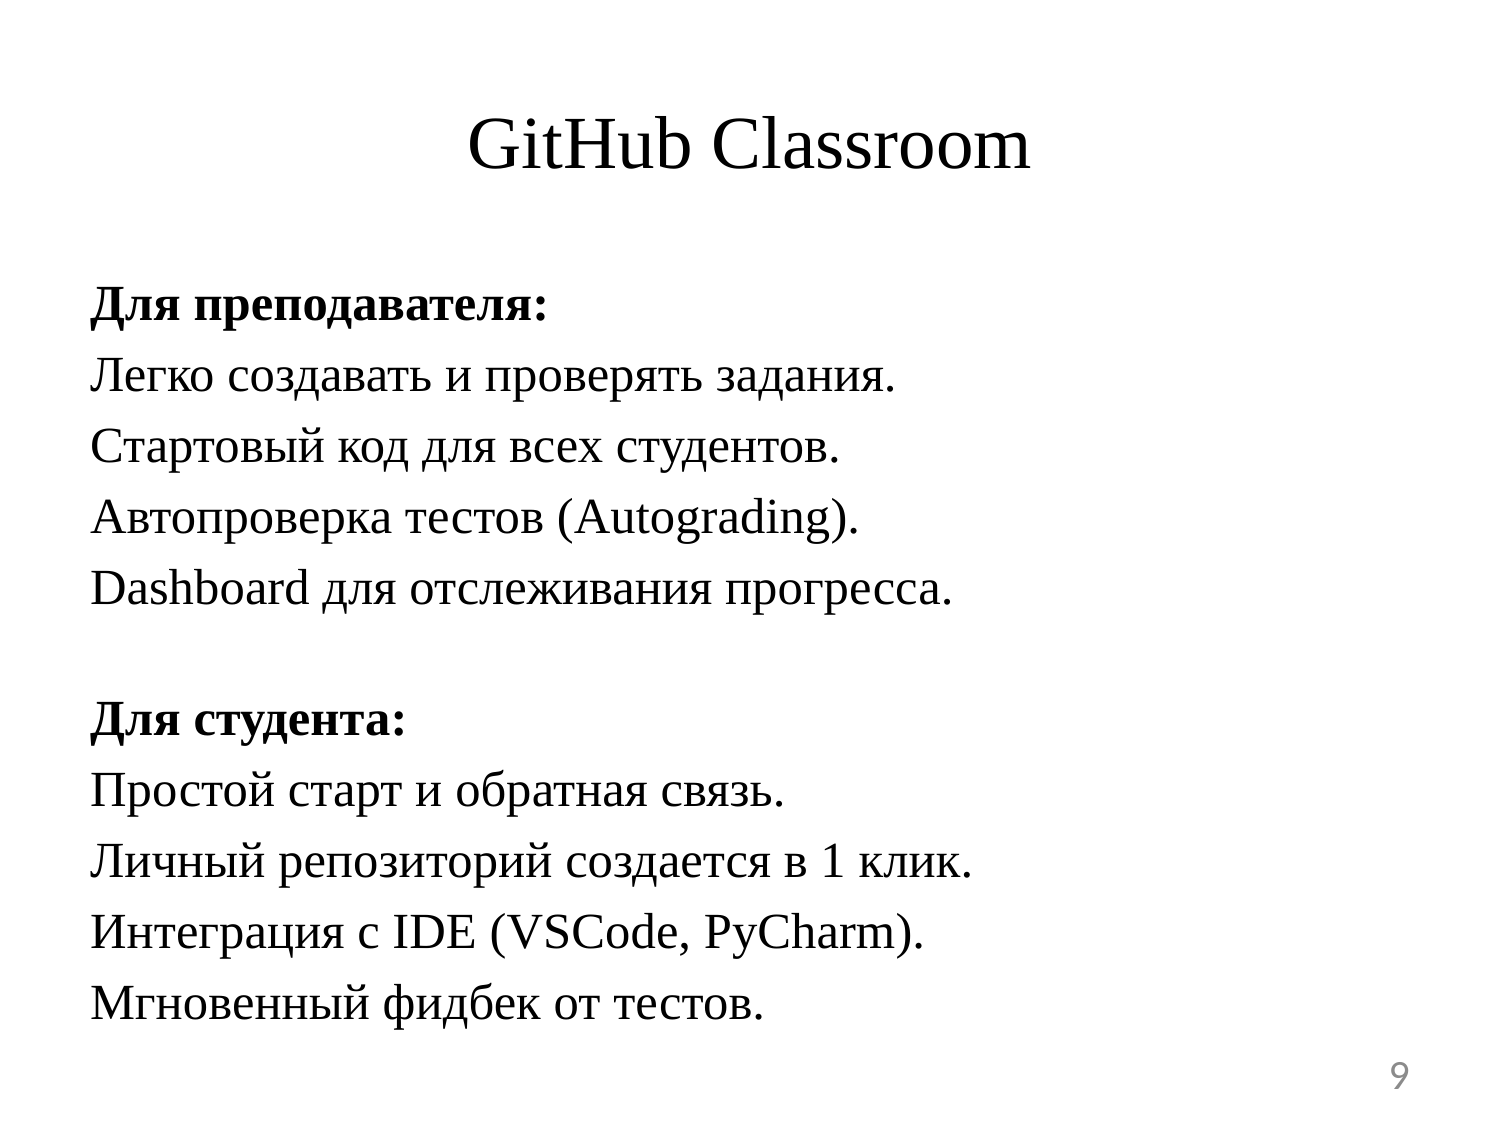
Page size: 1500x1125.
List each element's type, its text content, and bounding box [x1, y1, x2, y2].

slide_number 9 [1074, 1042, 1425, 1103]
list Для преподавателя: Легко создавать и проверять задания. Стартовый код для всех студентов. Автопроверка тестов (Autograding). Dashboard для отслеживания прогресса. Для студента: Простой старт и обратная связь. Личный репозиторий создается в 1 клик. Интеграция с IDE (VSCode, PyCharm). Мгновенный фидбек от тестов. [75, 262, 1425, 1043]
title GitHub Classroom [75, 45, 1425, 233]
